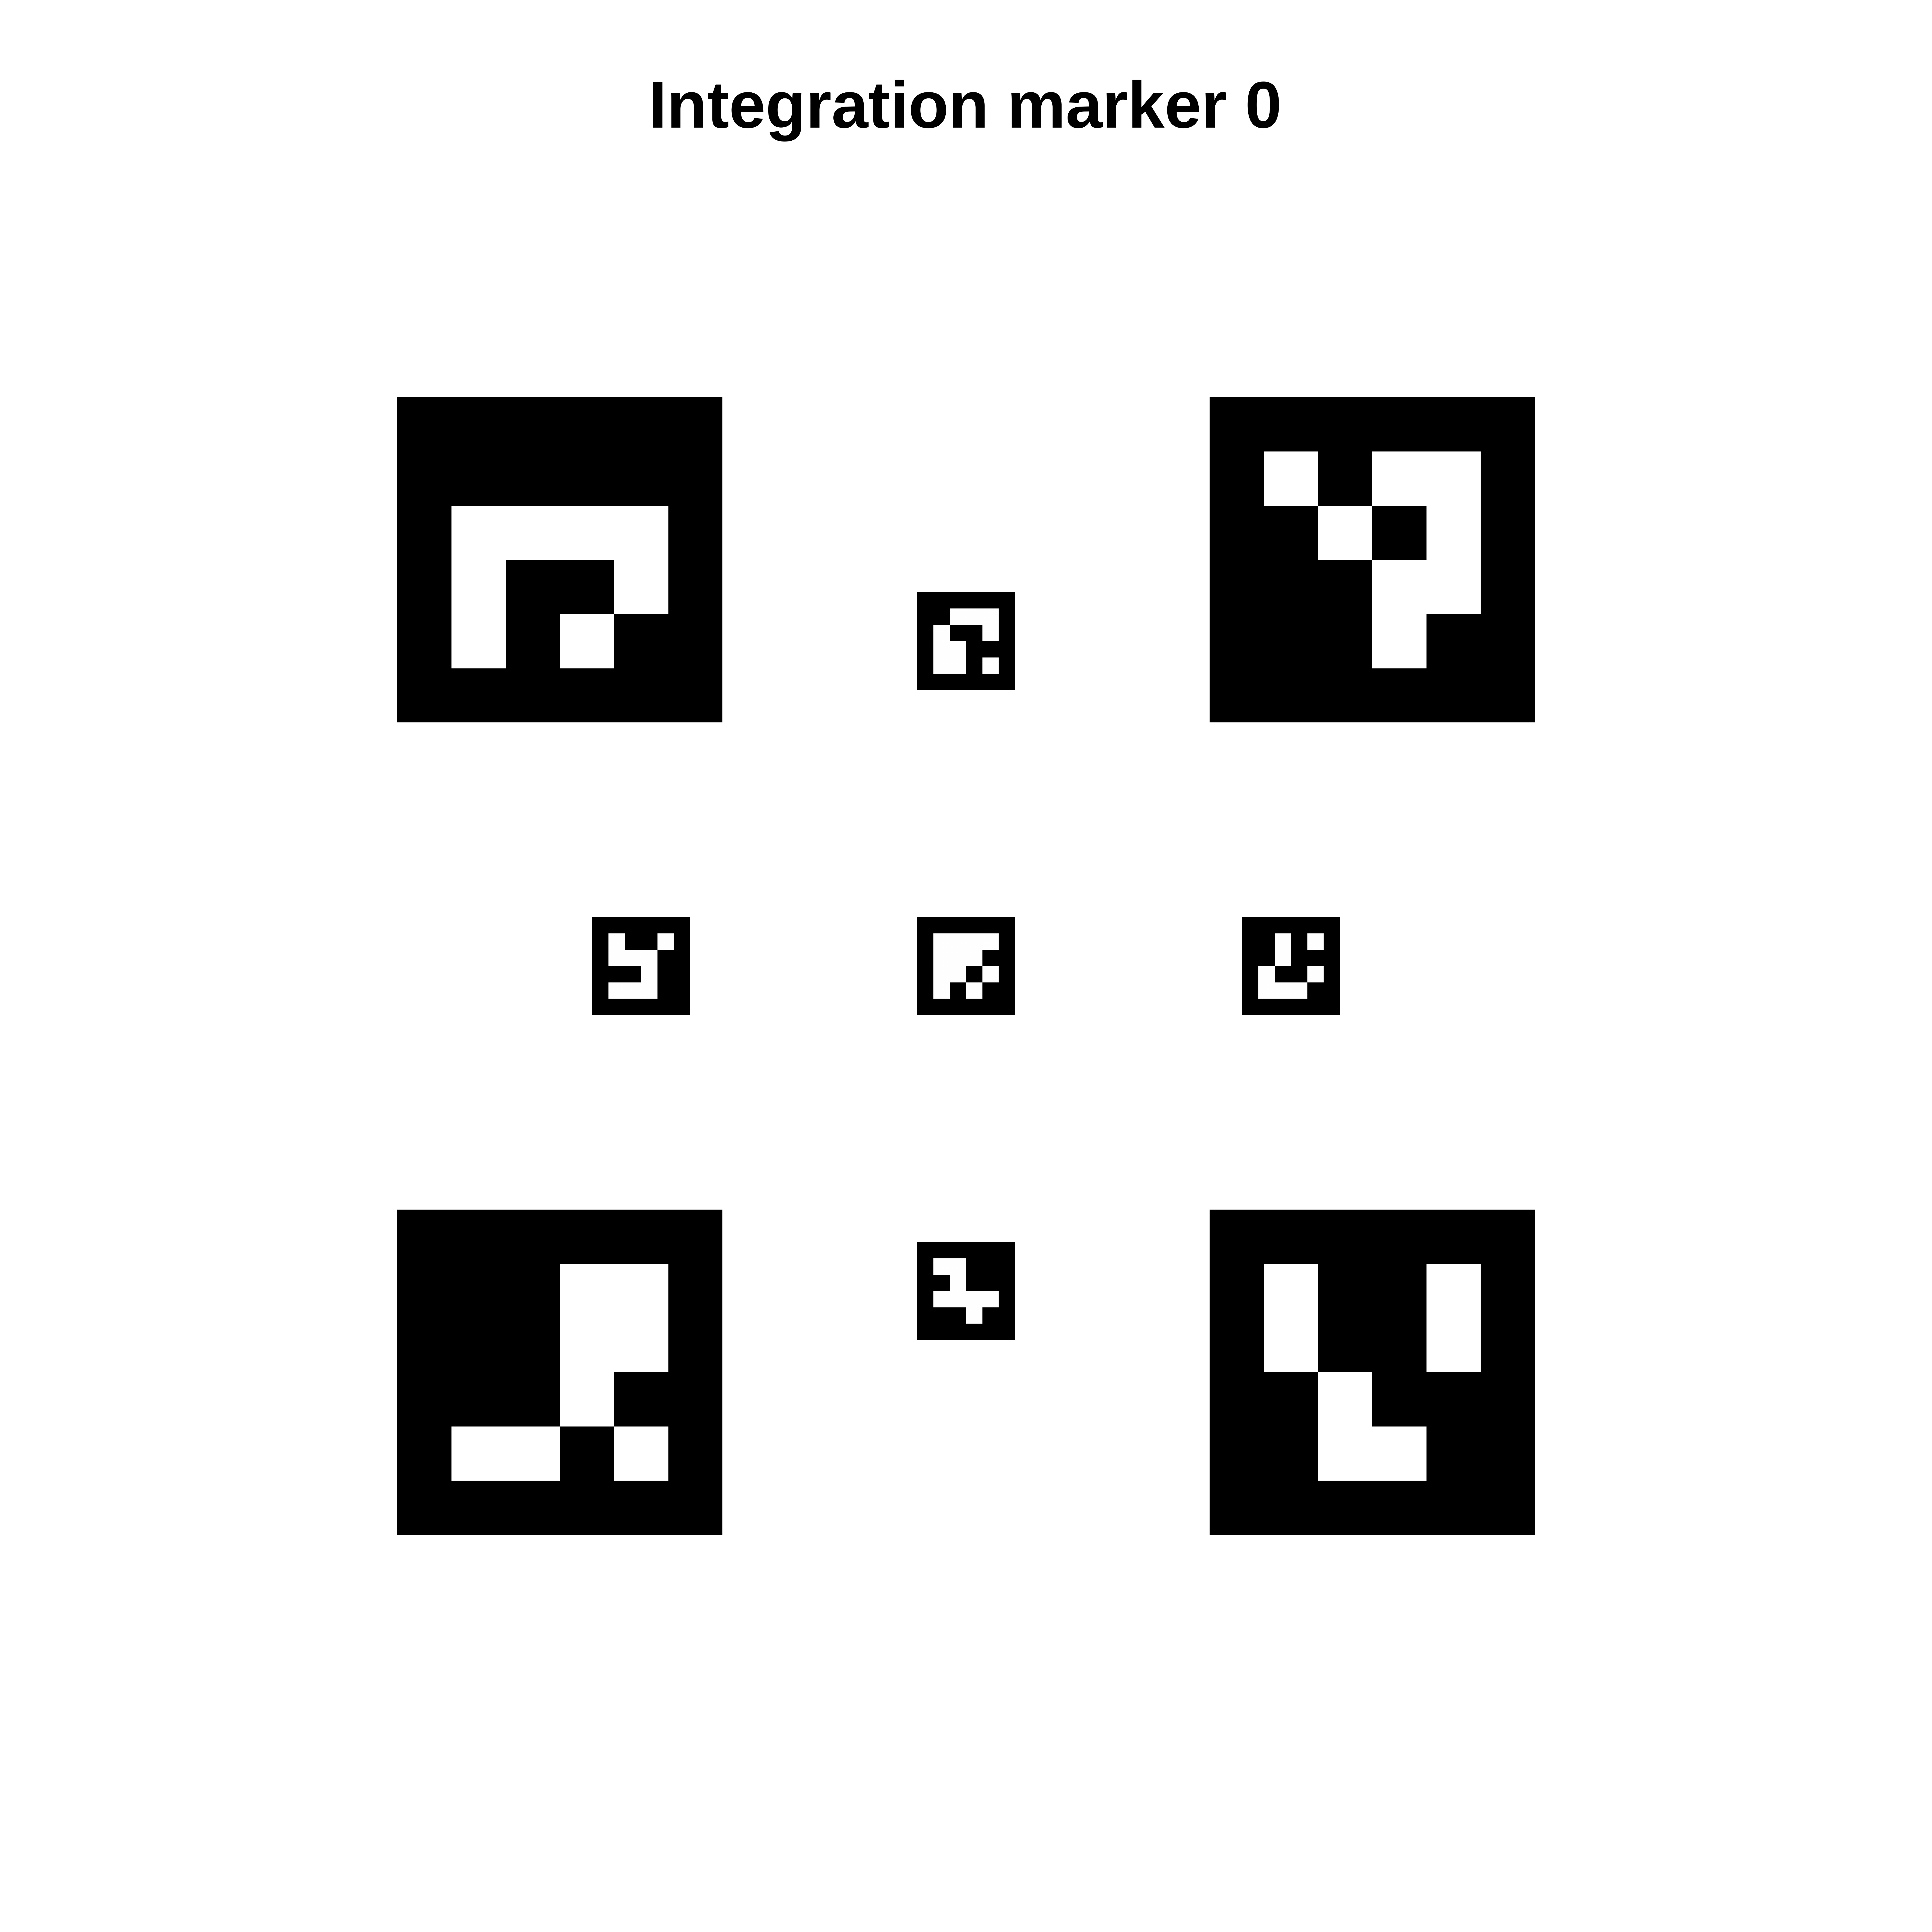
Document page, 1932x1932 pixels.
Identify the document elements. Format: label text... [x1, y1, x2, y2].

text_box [397, 397, 1535, 1535]
text_box Integration marker 0 [644, 60, 1287, 143]
